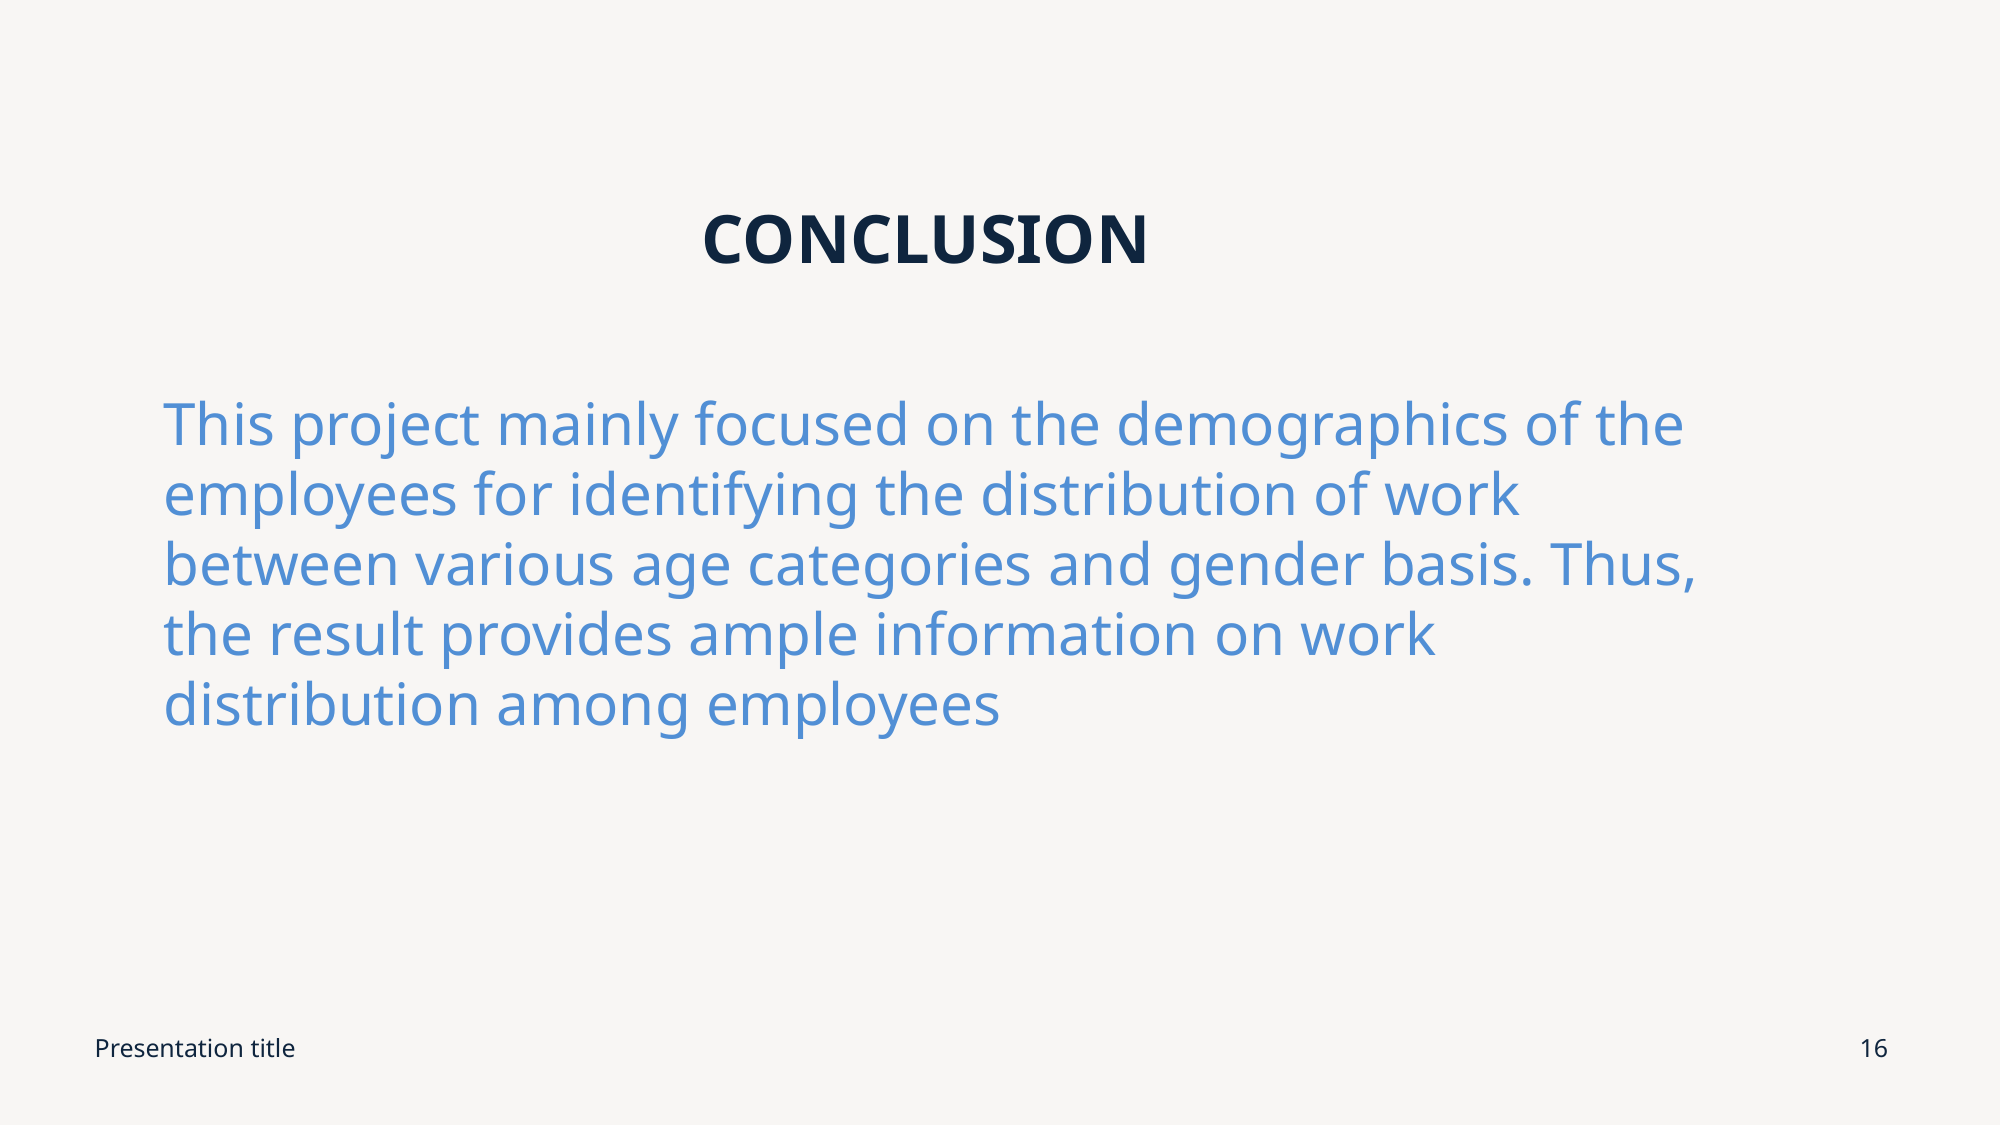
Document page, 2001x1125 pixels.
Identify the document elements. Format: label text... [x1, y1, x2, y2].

title CONCLUSION [686, 214, 1314, 349]
footer Presentation title [79, 1020, 755, 1080]
slide_number 16 [1836, 1020, 1912, 1080]
text_box This project mainly focused on the demographics of the employees for identifying the distribution of work between various age categories and gender basis. Thus, the result provides ample information on work distribution among employees [148, 379, 1785, 745]
